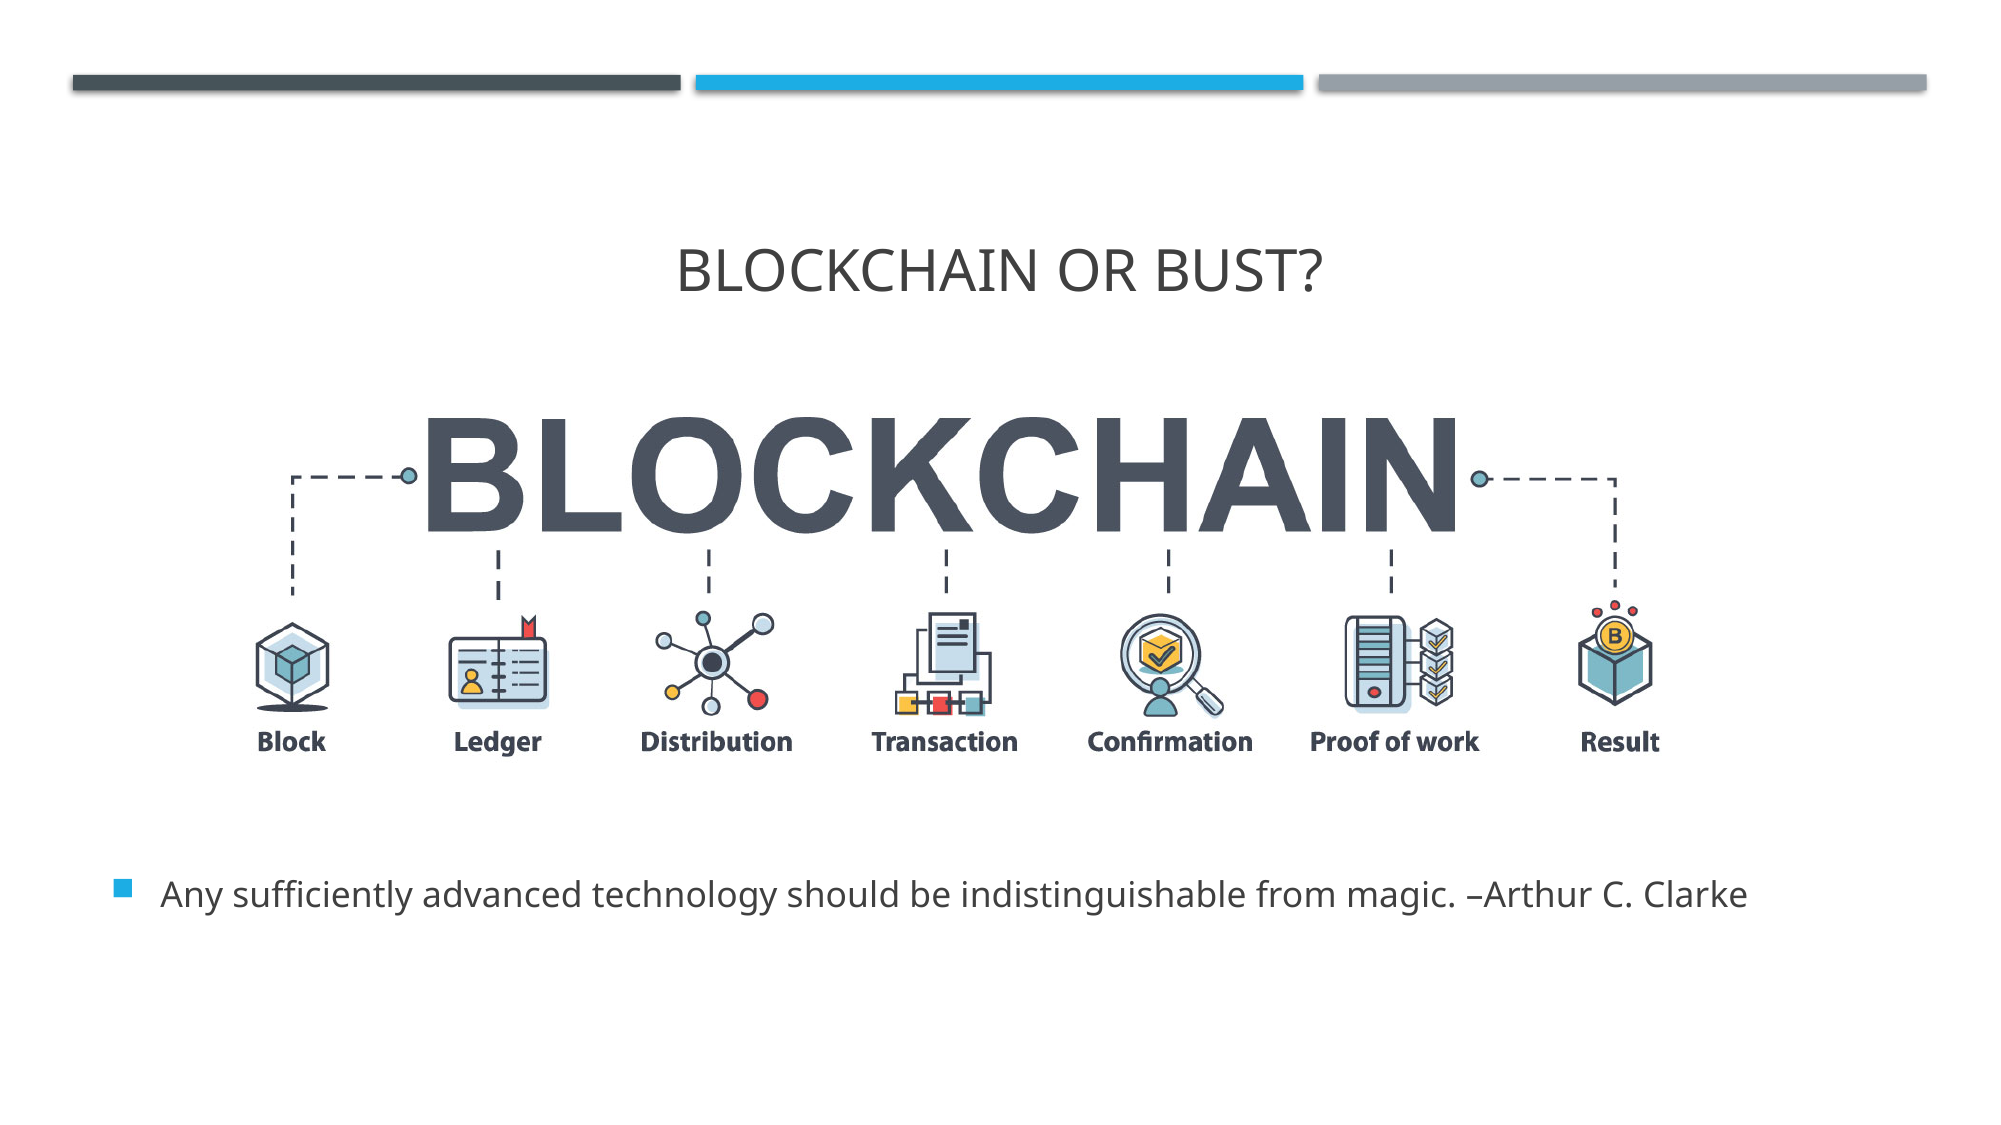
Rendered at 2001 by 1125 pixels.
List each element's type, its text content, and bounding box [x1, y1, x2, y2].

list Any sufficiently advanced technology should be indistinguishable from magic. –Arthur C. Clarke [95, 801, 1905, 981]
picture [243, 396, 1674, 779]
title Blockchain or Bust? [95, 115, 1905, 311]
